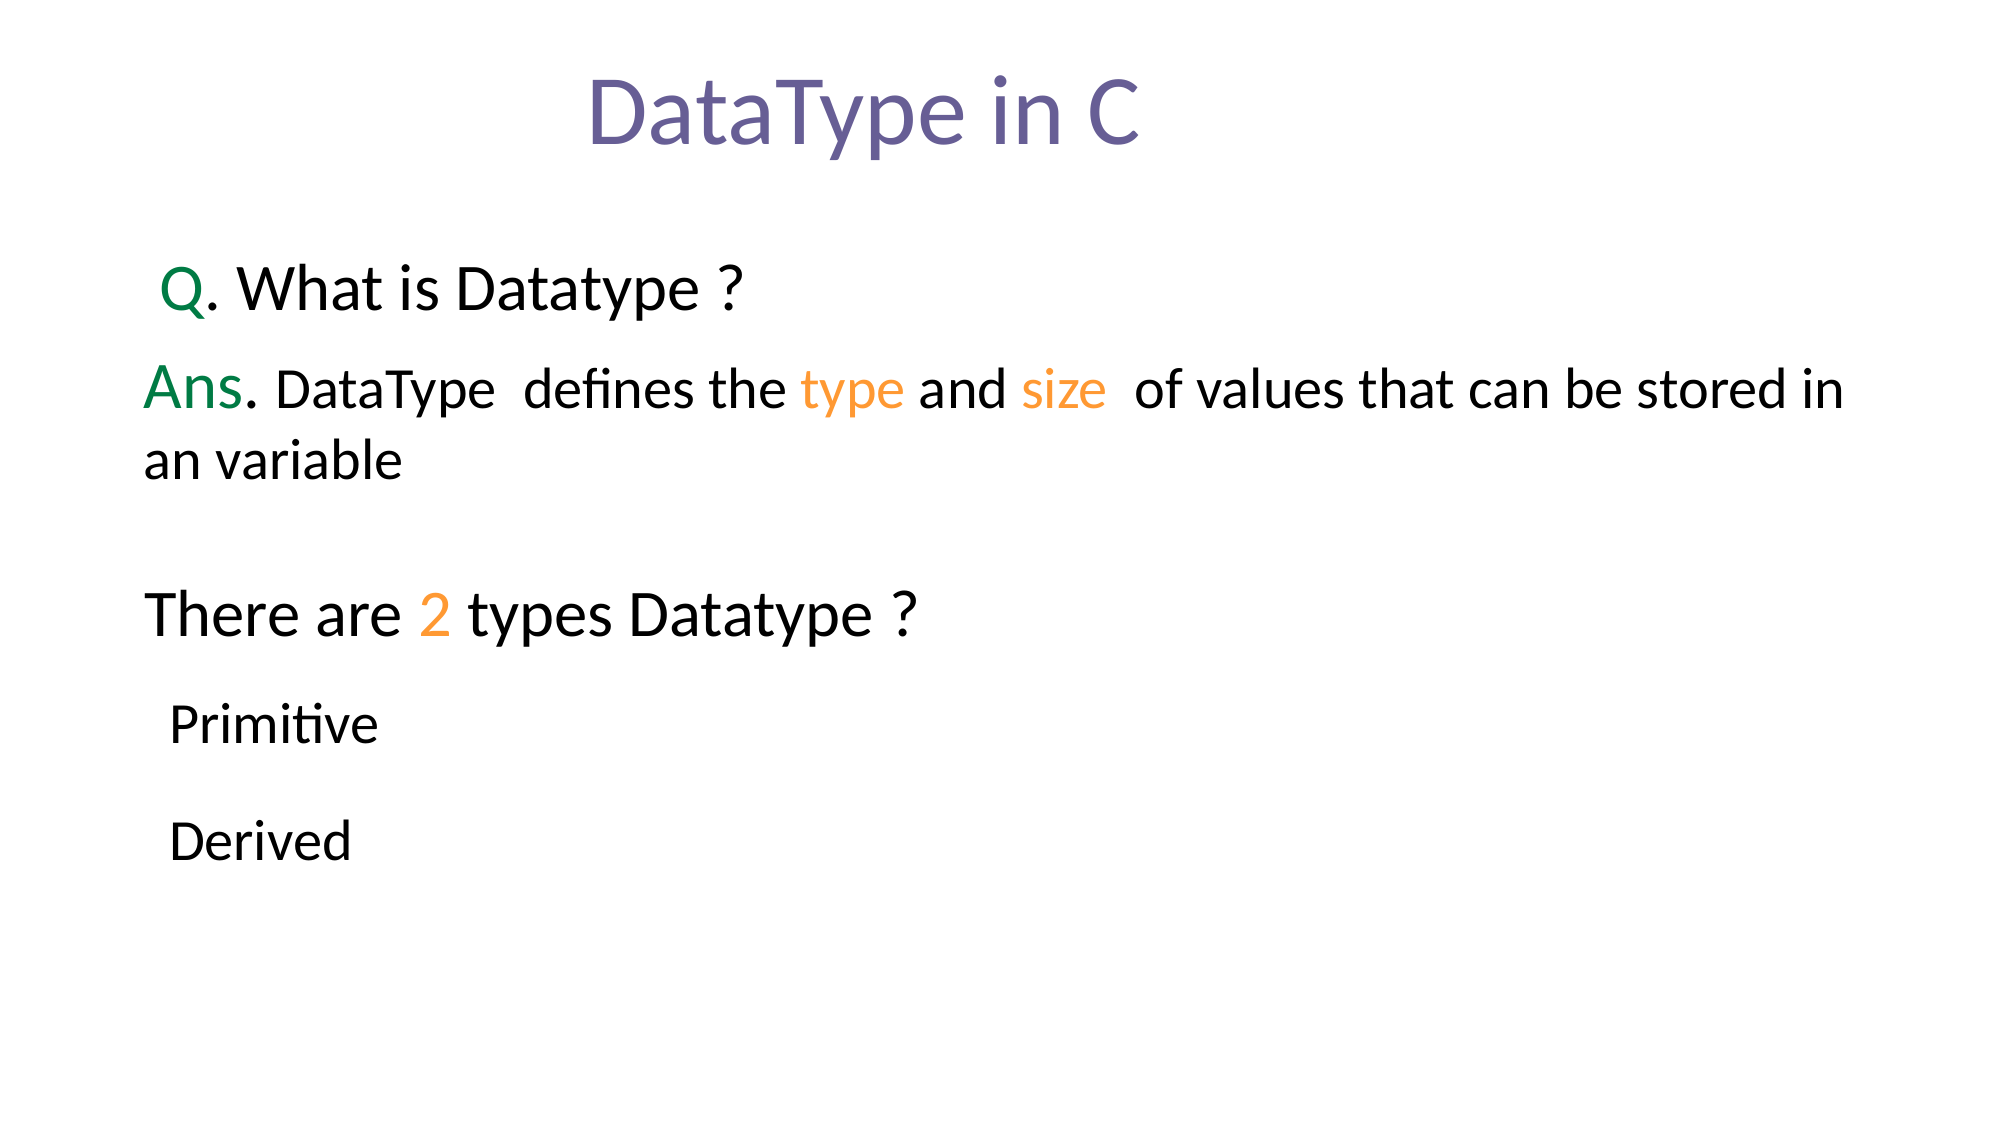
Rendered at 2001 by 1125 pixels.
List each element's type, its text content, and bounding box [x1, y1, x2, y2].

text_box Q. What is Datatype ? [144, 236, 1166, 331]
text_box Ans. DataType defines the type and size of values that can be stored in an variable [129, 334, 1902, 499]
text_box Derived [154, 794, 423, 880]
text_box Primitive [154, 677, 423, 763]
text_box DataType in C [571, 36, 1856, 172]
text_box There are 2 types Datatype ? [129, 562, 1150, 658]
